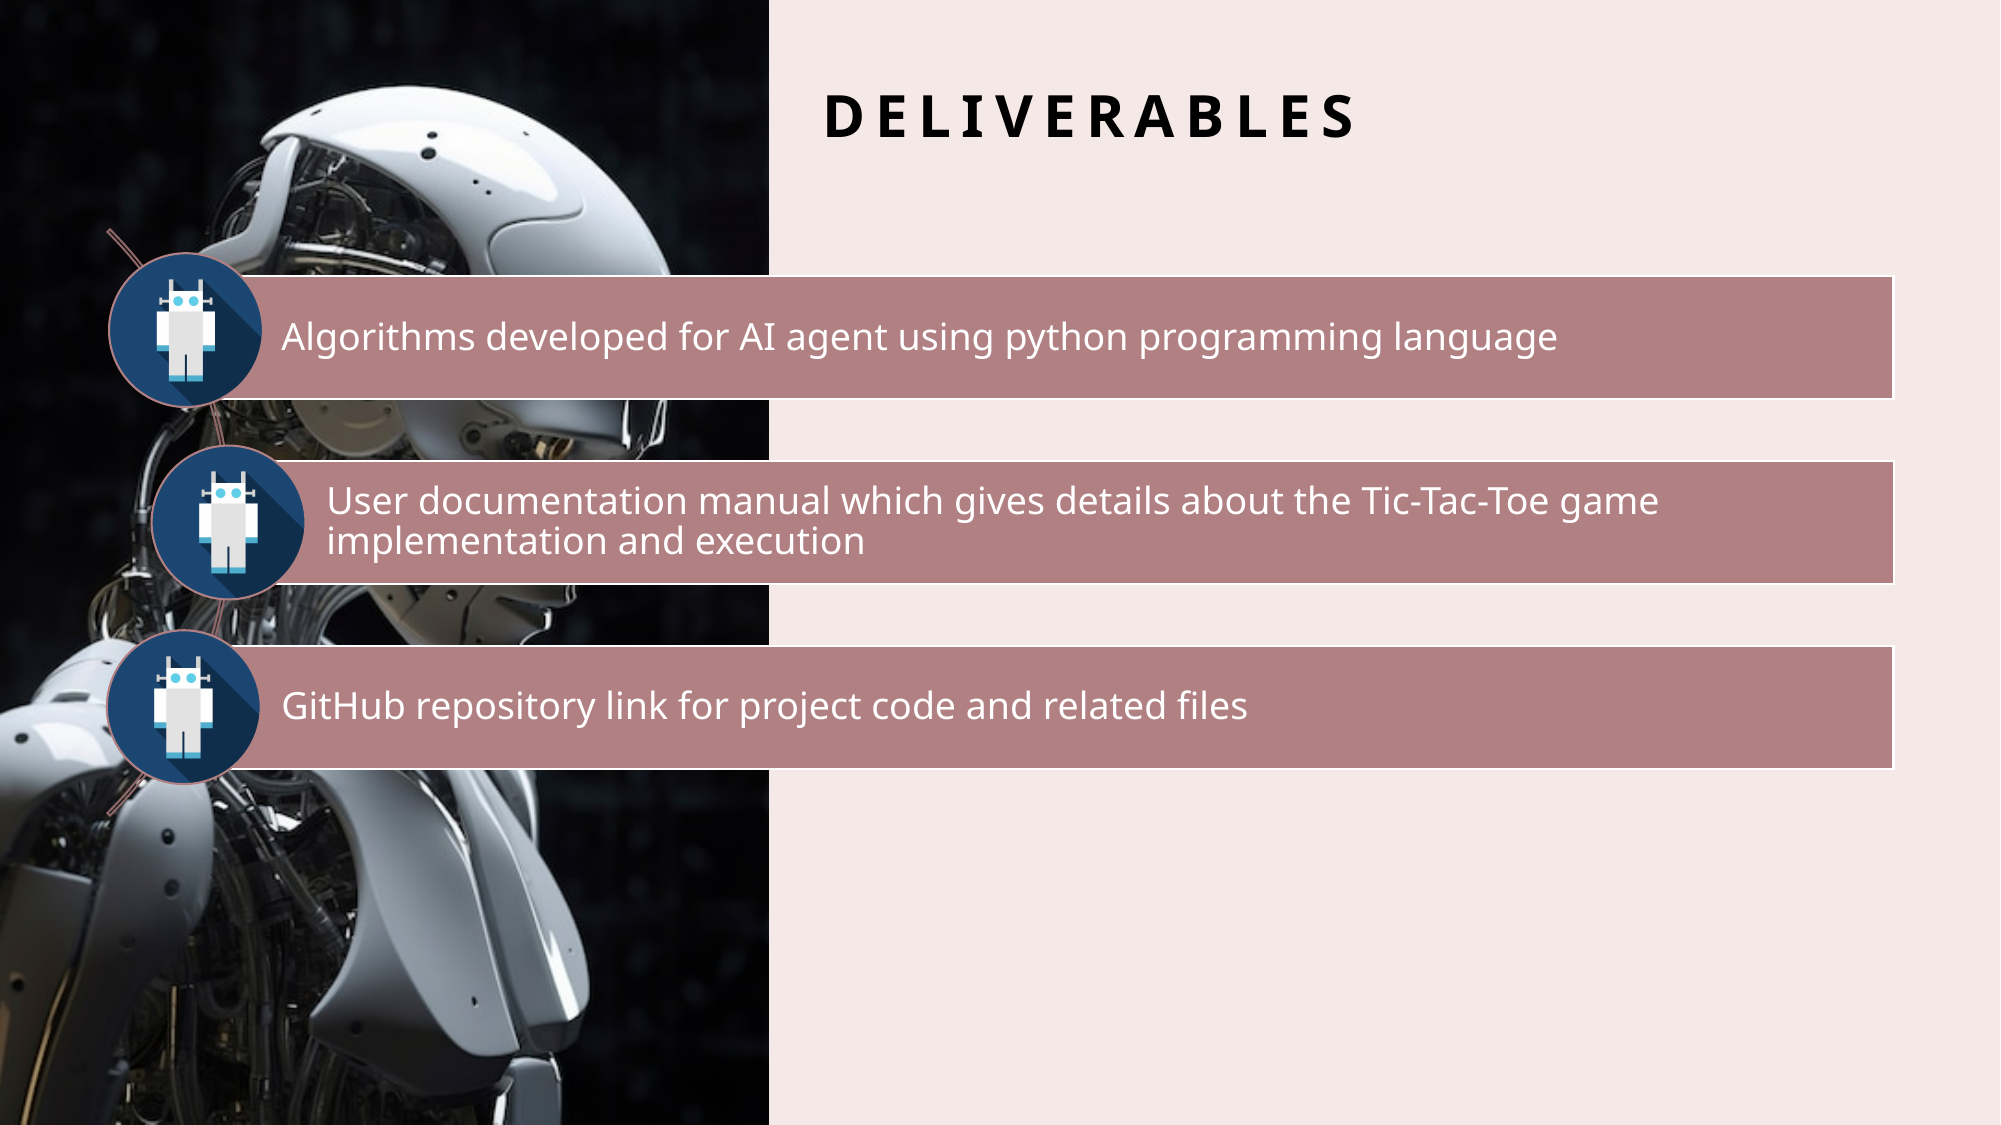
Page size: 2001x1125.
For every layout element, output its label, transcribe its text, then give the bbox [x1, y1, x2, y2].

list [98, 214, 1902, 831]
picture [0, 0, 769, 1125]
title Deliverables [807, 0, 2000, 215]
